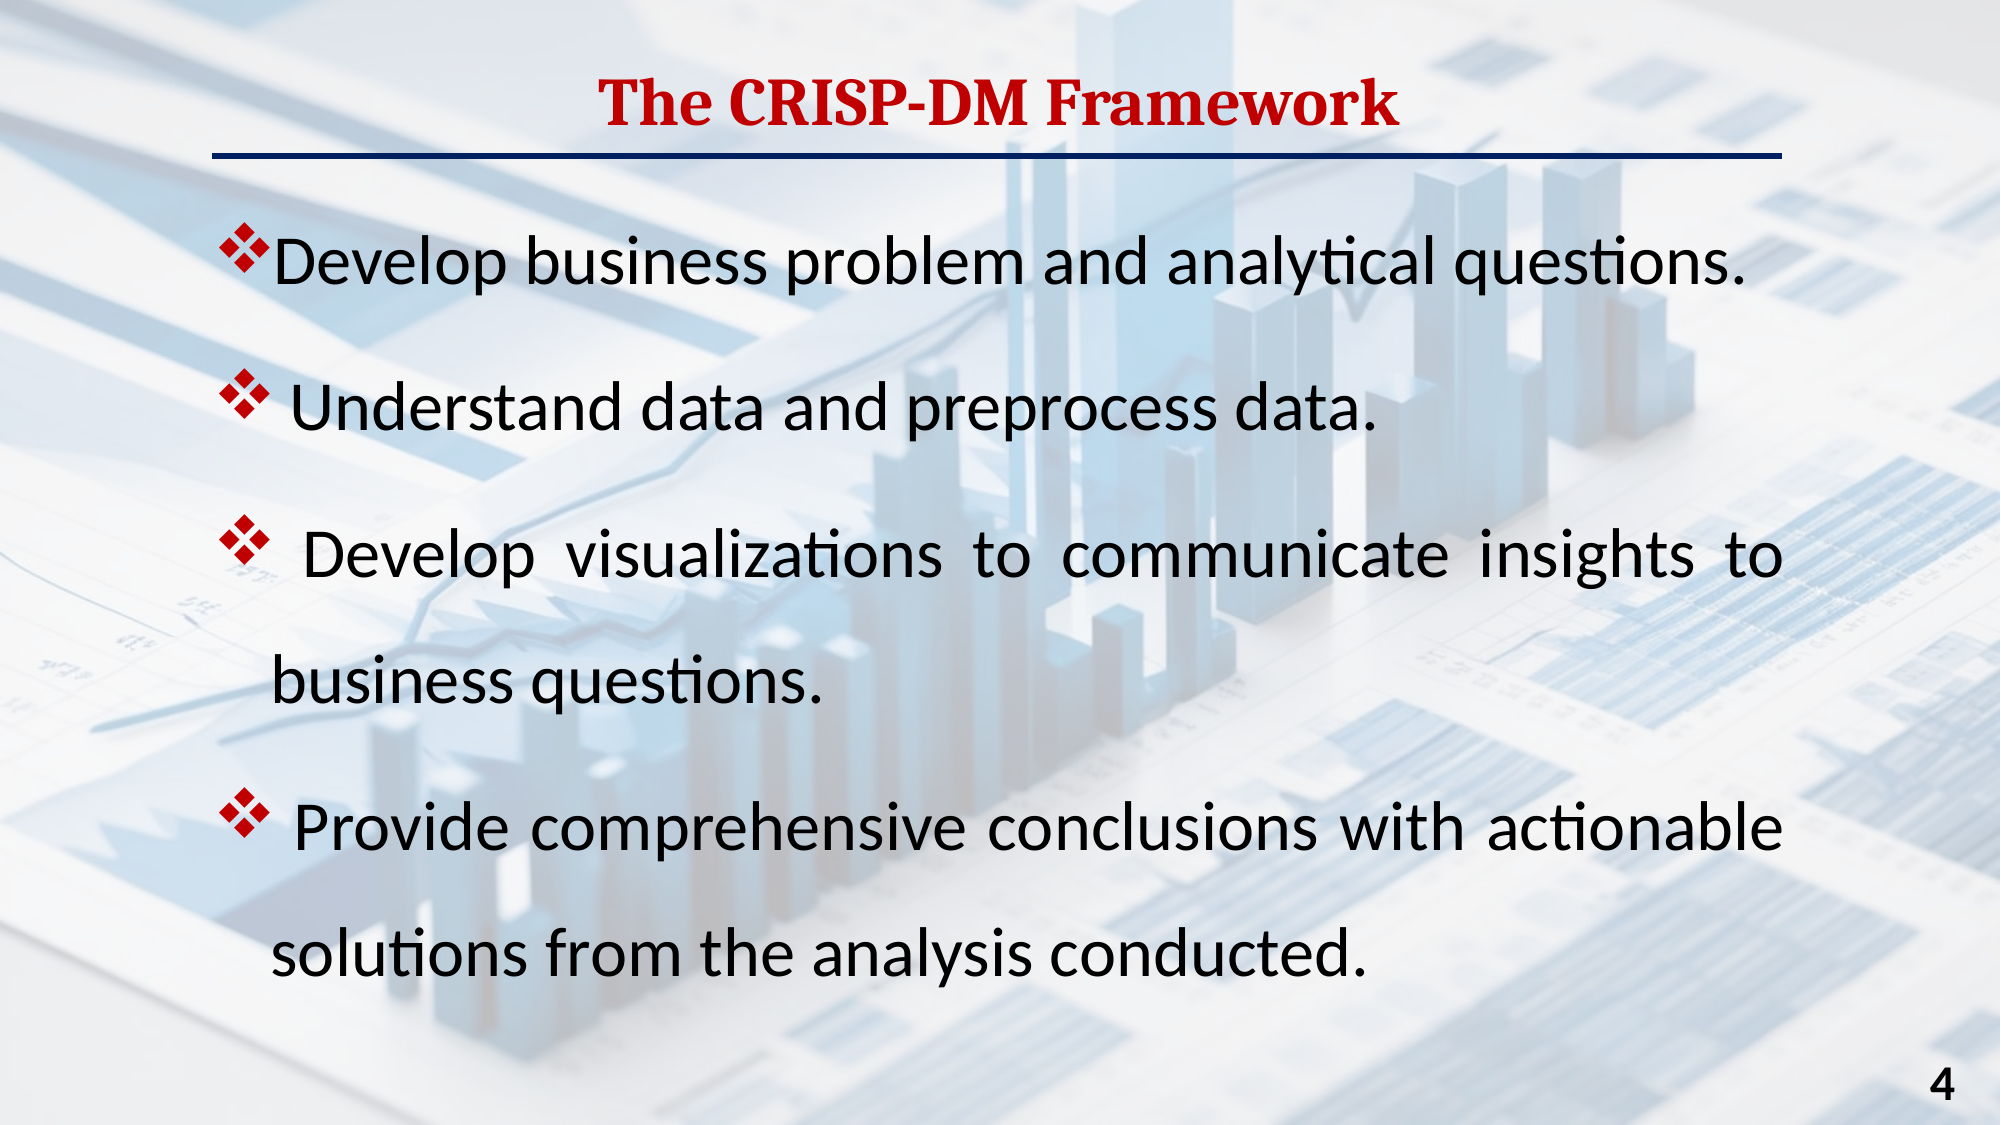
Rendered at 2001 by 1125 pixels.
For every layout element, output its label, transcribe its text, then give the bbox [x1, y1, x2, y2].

subtitle Develop business problem and analytical questions. Understand data and preprocess data. Develop visualizations to communicate insights to business questions. Provide comprehensive conclusions with actionable solutions from the analysis conducted. [198, 164, 1802, 1083]
title The CRISP-DM Framework [557, 42, 1441, 148]
text_box 4 [1885, 1043, 2000, 1118]
